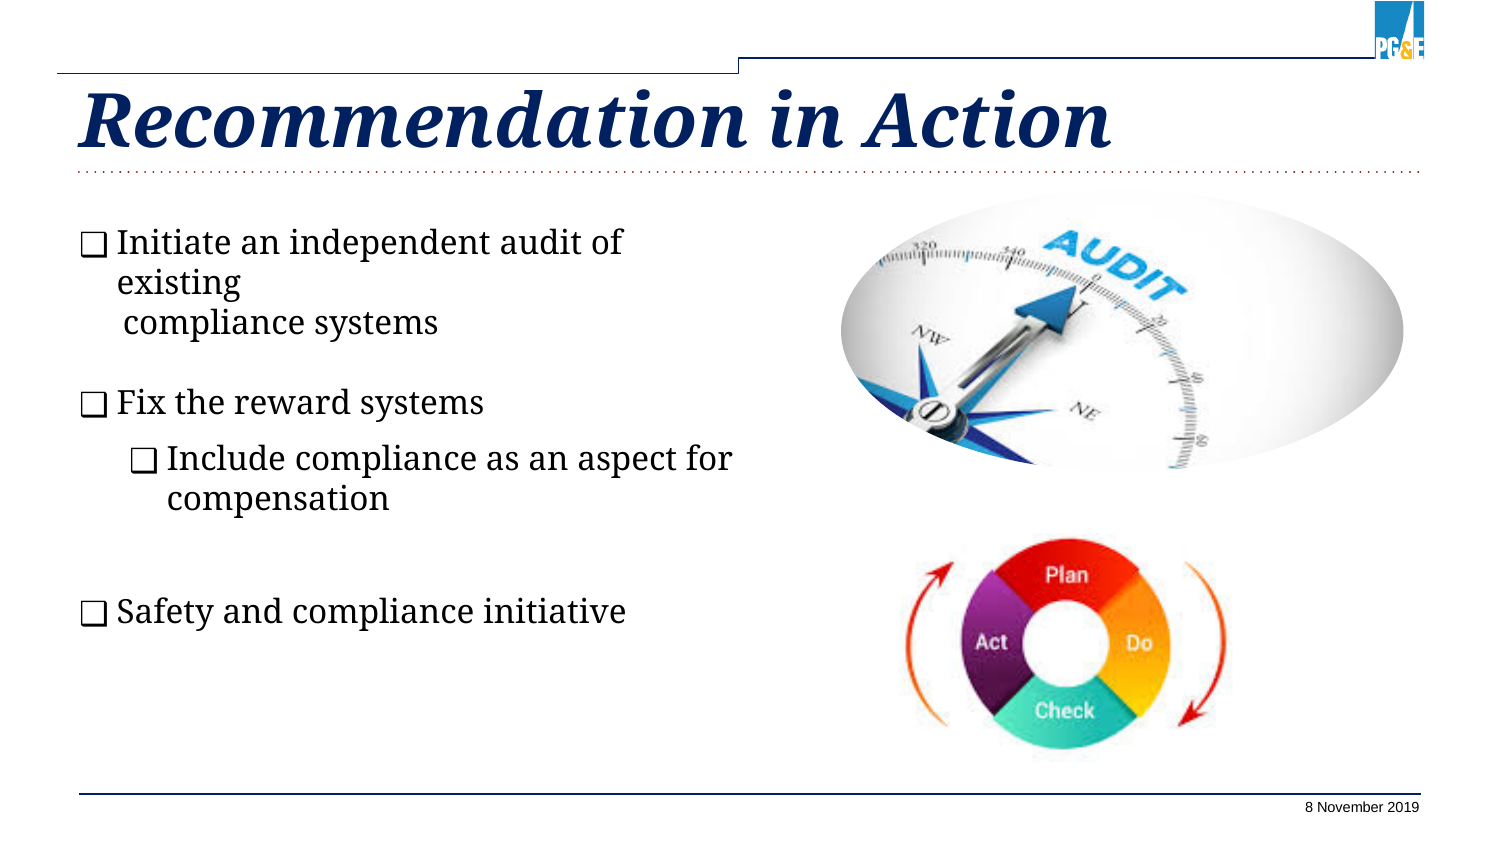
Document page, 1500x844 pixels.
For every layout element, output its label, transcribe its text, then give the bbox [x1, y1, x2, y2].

picture [817, 533, 1316, 779]
title Recommendation in Action [79, 72, 1421, 165]
picture [840, 190, 1404, 472]
picture [1374, 1, 1425, 59]
list Initiate an independent audit of existing compliance systems Fix the reward systems Include compliance as an aspect for compensation Safety and compliance initiative [79, 221, 750, 737]
